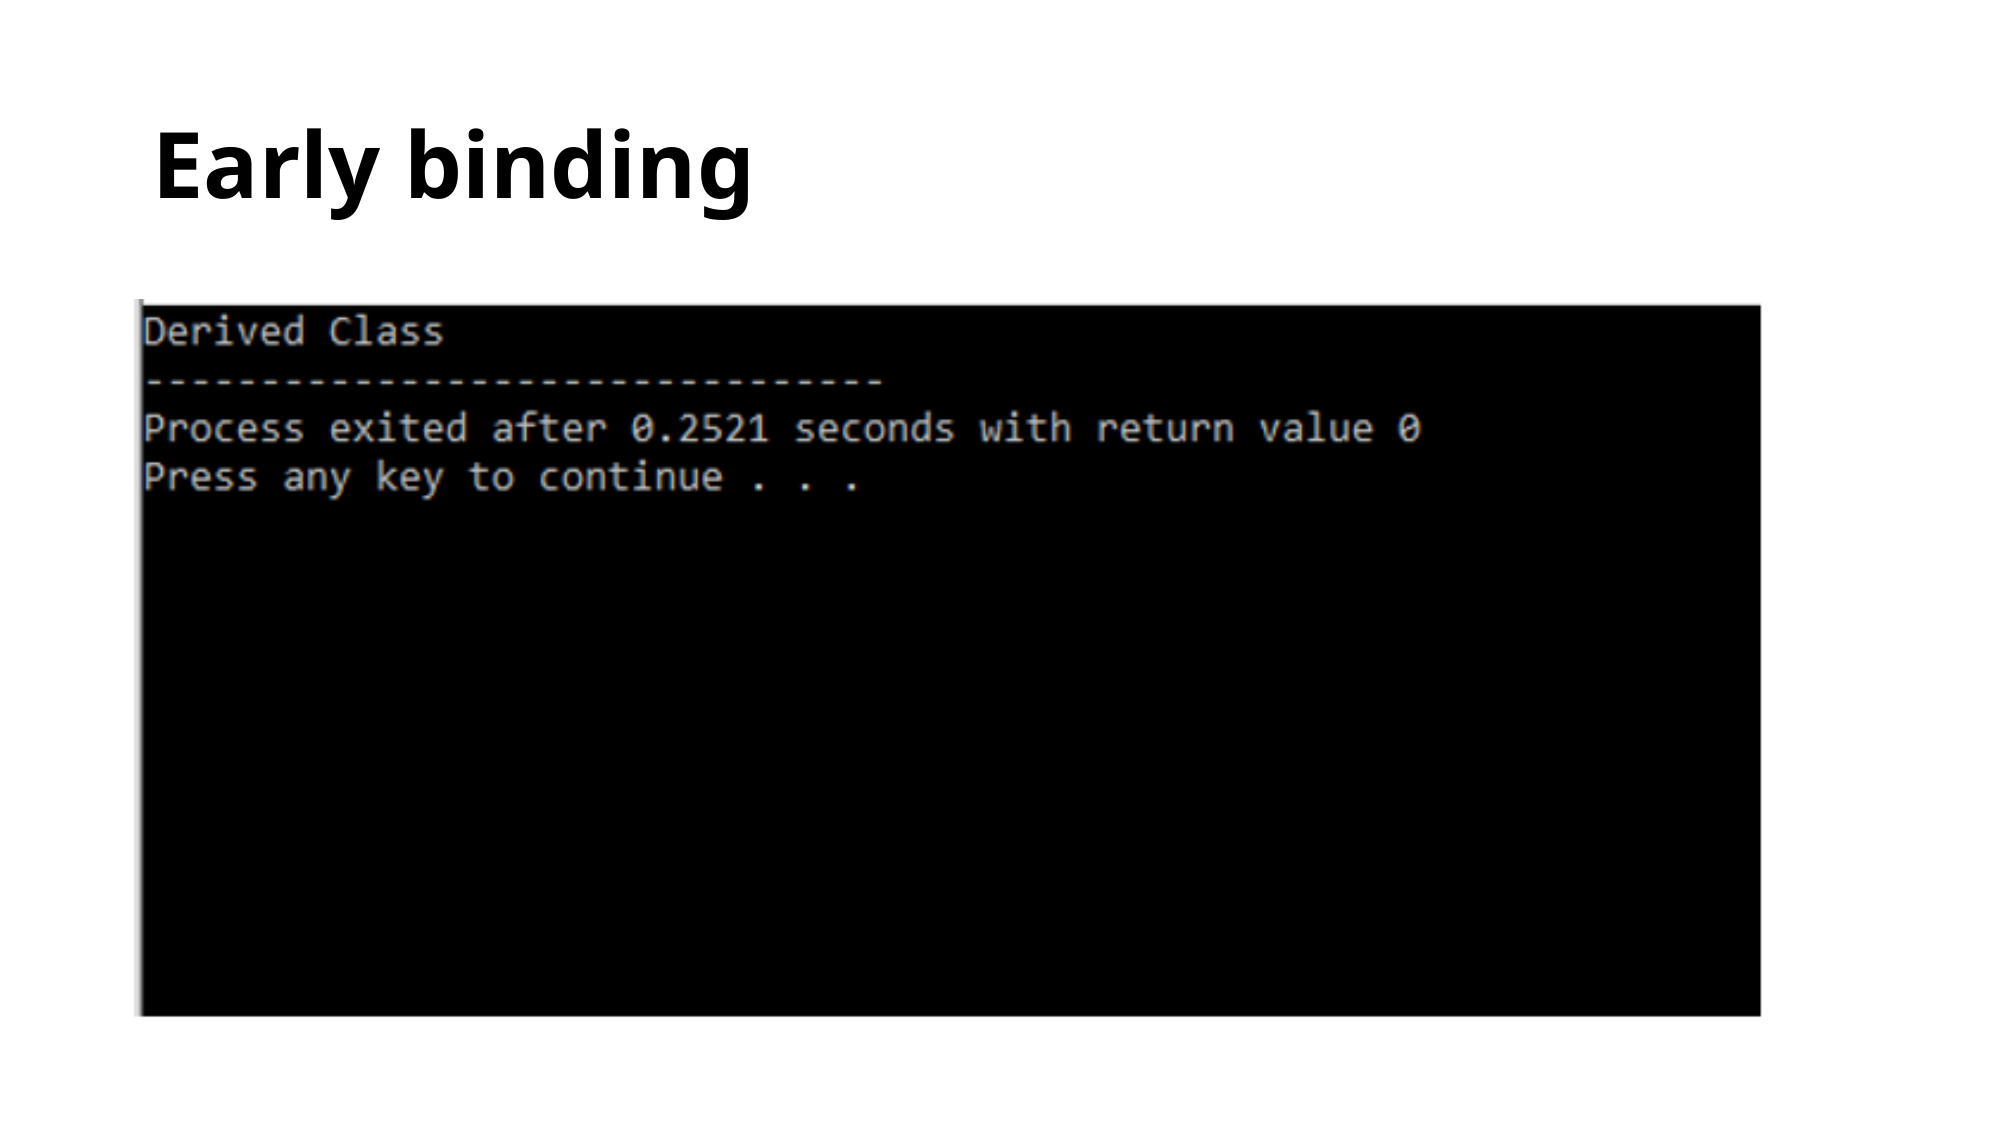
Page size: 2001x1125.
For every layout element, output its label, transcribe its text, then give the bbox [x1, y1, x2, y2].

picture [123, 299, 1790, 1030]
title Early binding [137, 59, 1863, 278]
